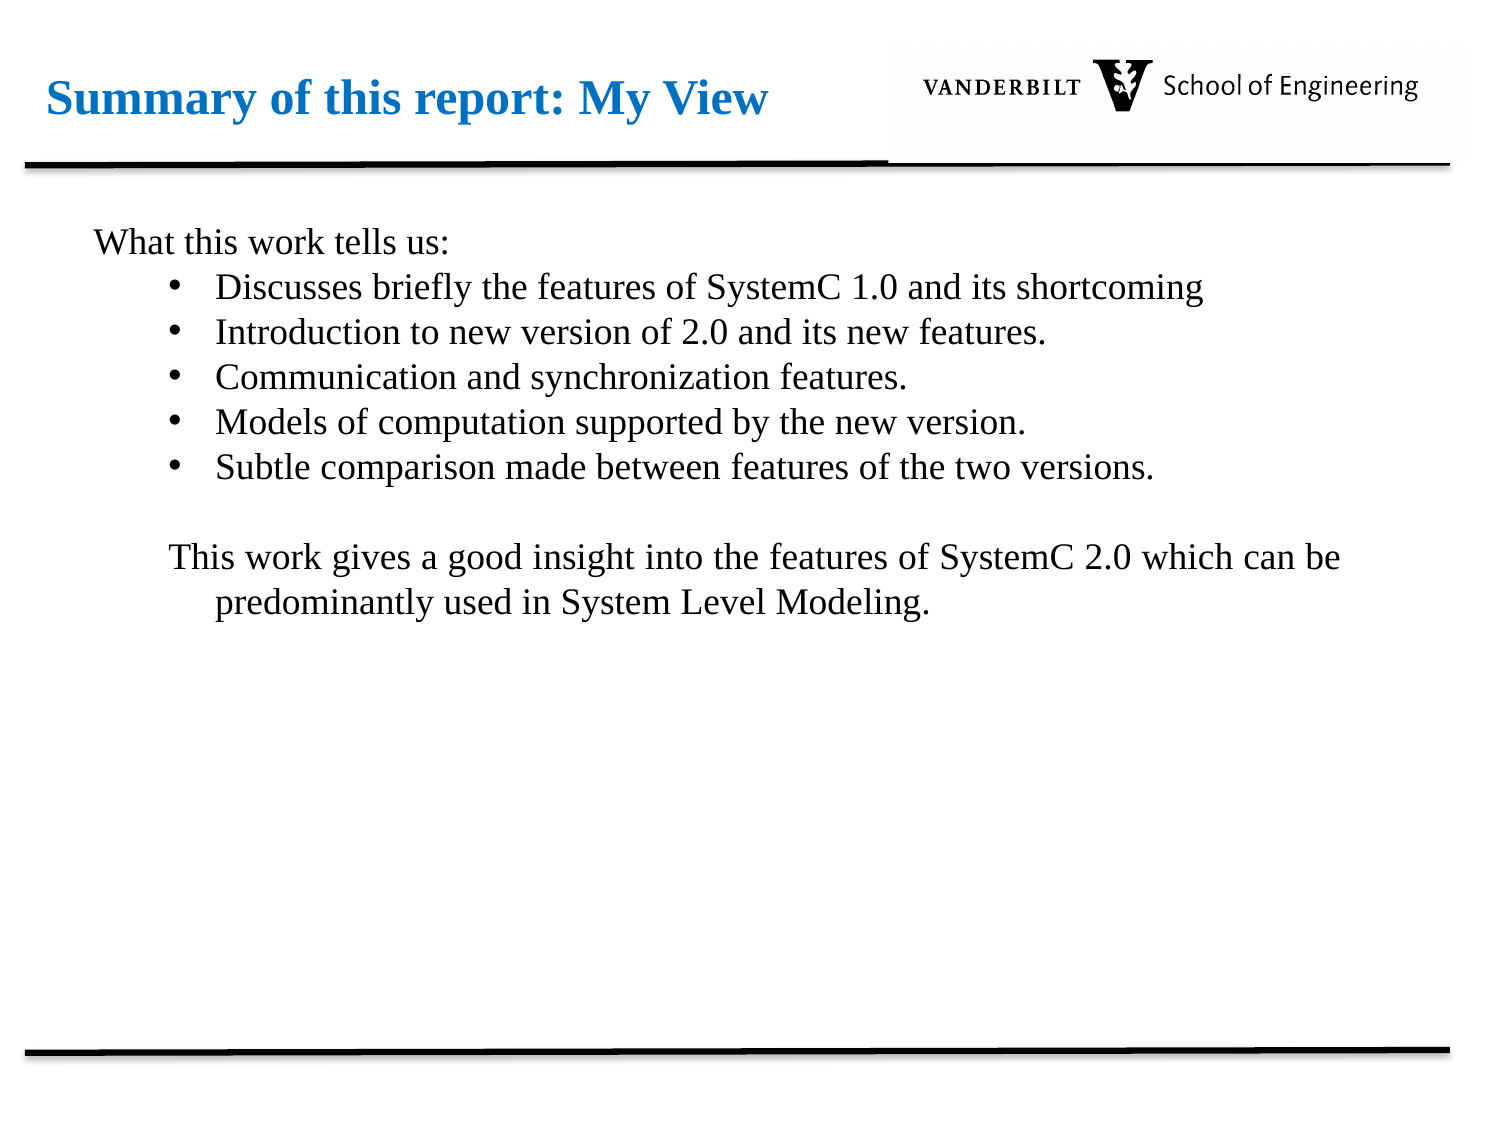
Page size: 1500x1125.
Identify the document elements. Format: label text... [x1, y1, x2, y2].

slide_number [31, 1042, 1457, 1103]
picture [888, 46, 1467, 163]
text_box What this work tells us: Discusses briefly the features of SystemC 1.0 and its shortcoming Introduction to new version of 2.0 and its new features. Communication and synchronization features. Models of computation supported by the new version. Subtle comparison made between features of the two versions. This work gives a good insight into the features of SystemC 2.0 which can be predominantly used in System Level Modeling. [78, 209, 1358, 765]
text_box Summary of this report: My View [31, 57, 883, 132]
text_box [24, 162, 884, 166]
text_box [24, 1049, 1451, 1053]
